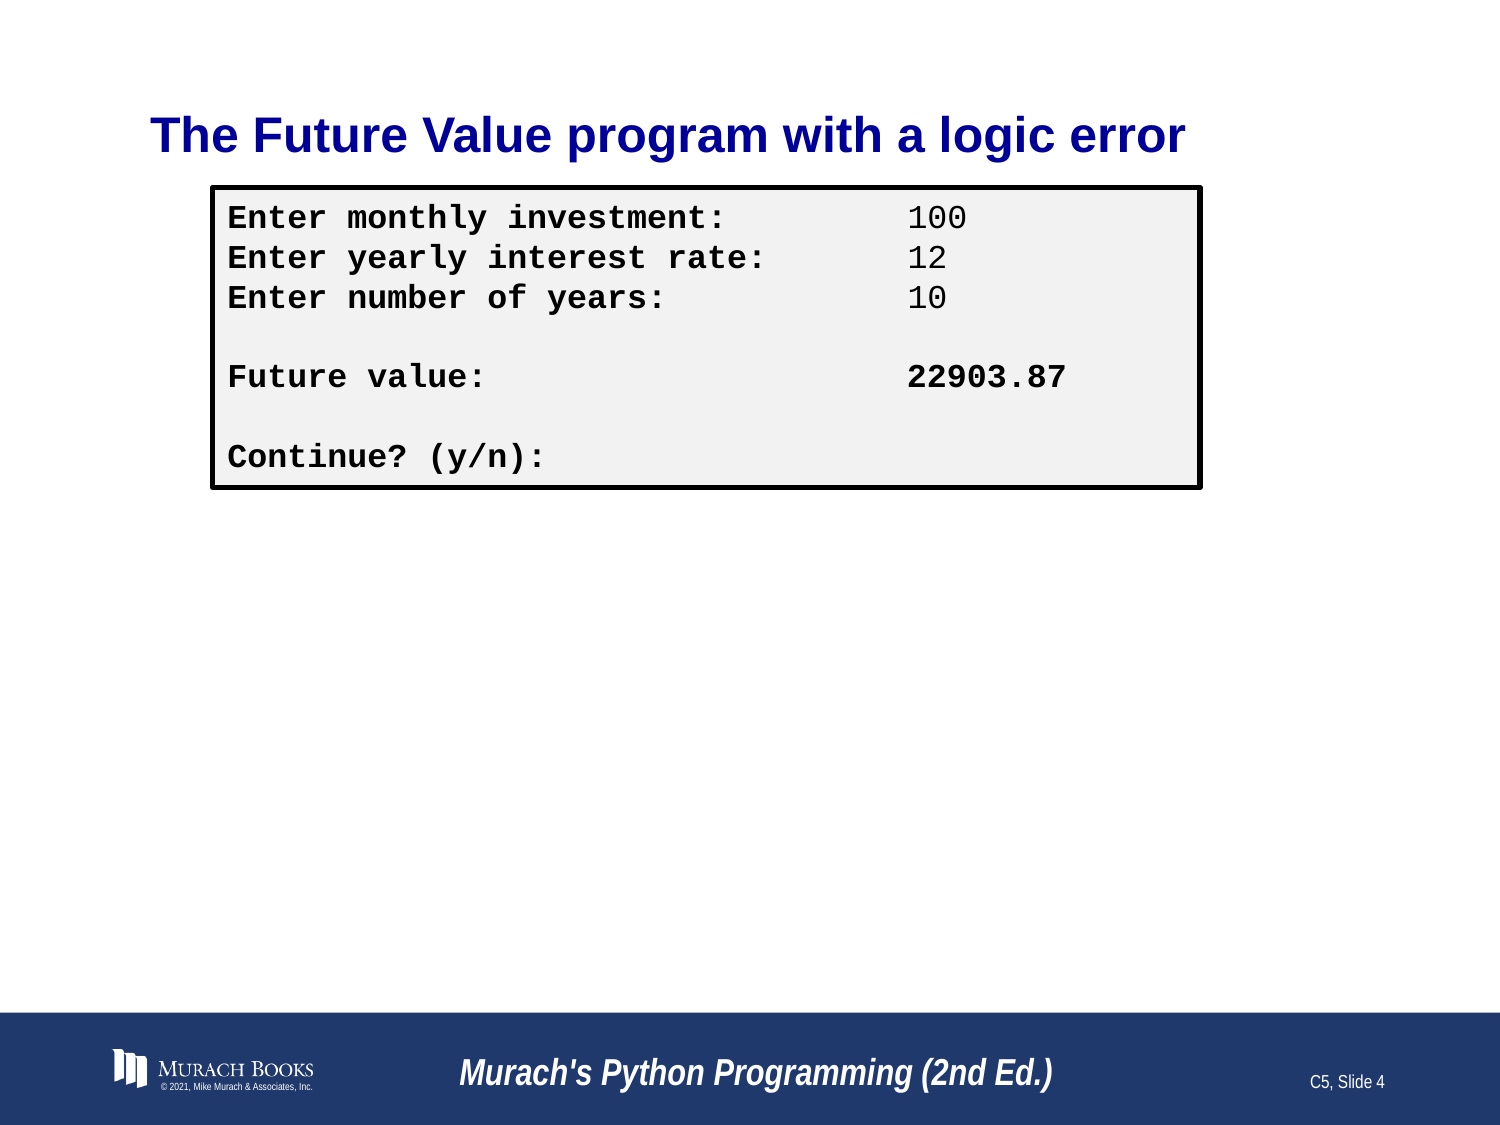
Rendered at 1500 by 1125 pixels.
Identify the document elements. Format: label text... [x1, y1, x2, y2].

slide_number Murach's Python Programming (2nd Ed.) [463, 1025, 1075, 1100]
footer © 2021, Mike Murach & Associates, Inc. [12, 1025, 463, 1100]
title The Future Value program with a logic error [150, 102, 1350, 164]
list Enter monthly investment: 100 Enter yearly interest rate: 12 Enter number of years: 10 Future value: 22903.87 Continue? (y/n): [210, 185, 1203, 490]
slide_number C5, Slide 4 [1087, 1025, 1400, 1100]
